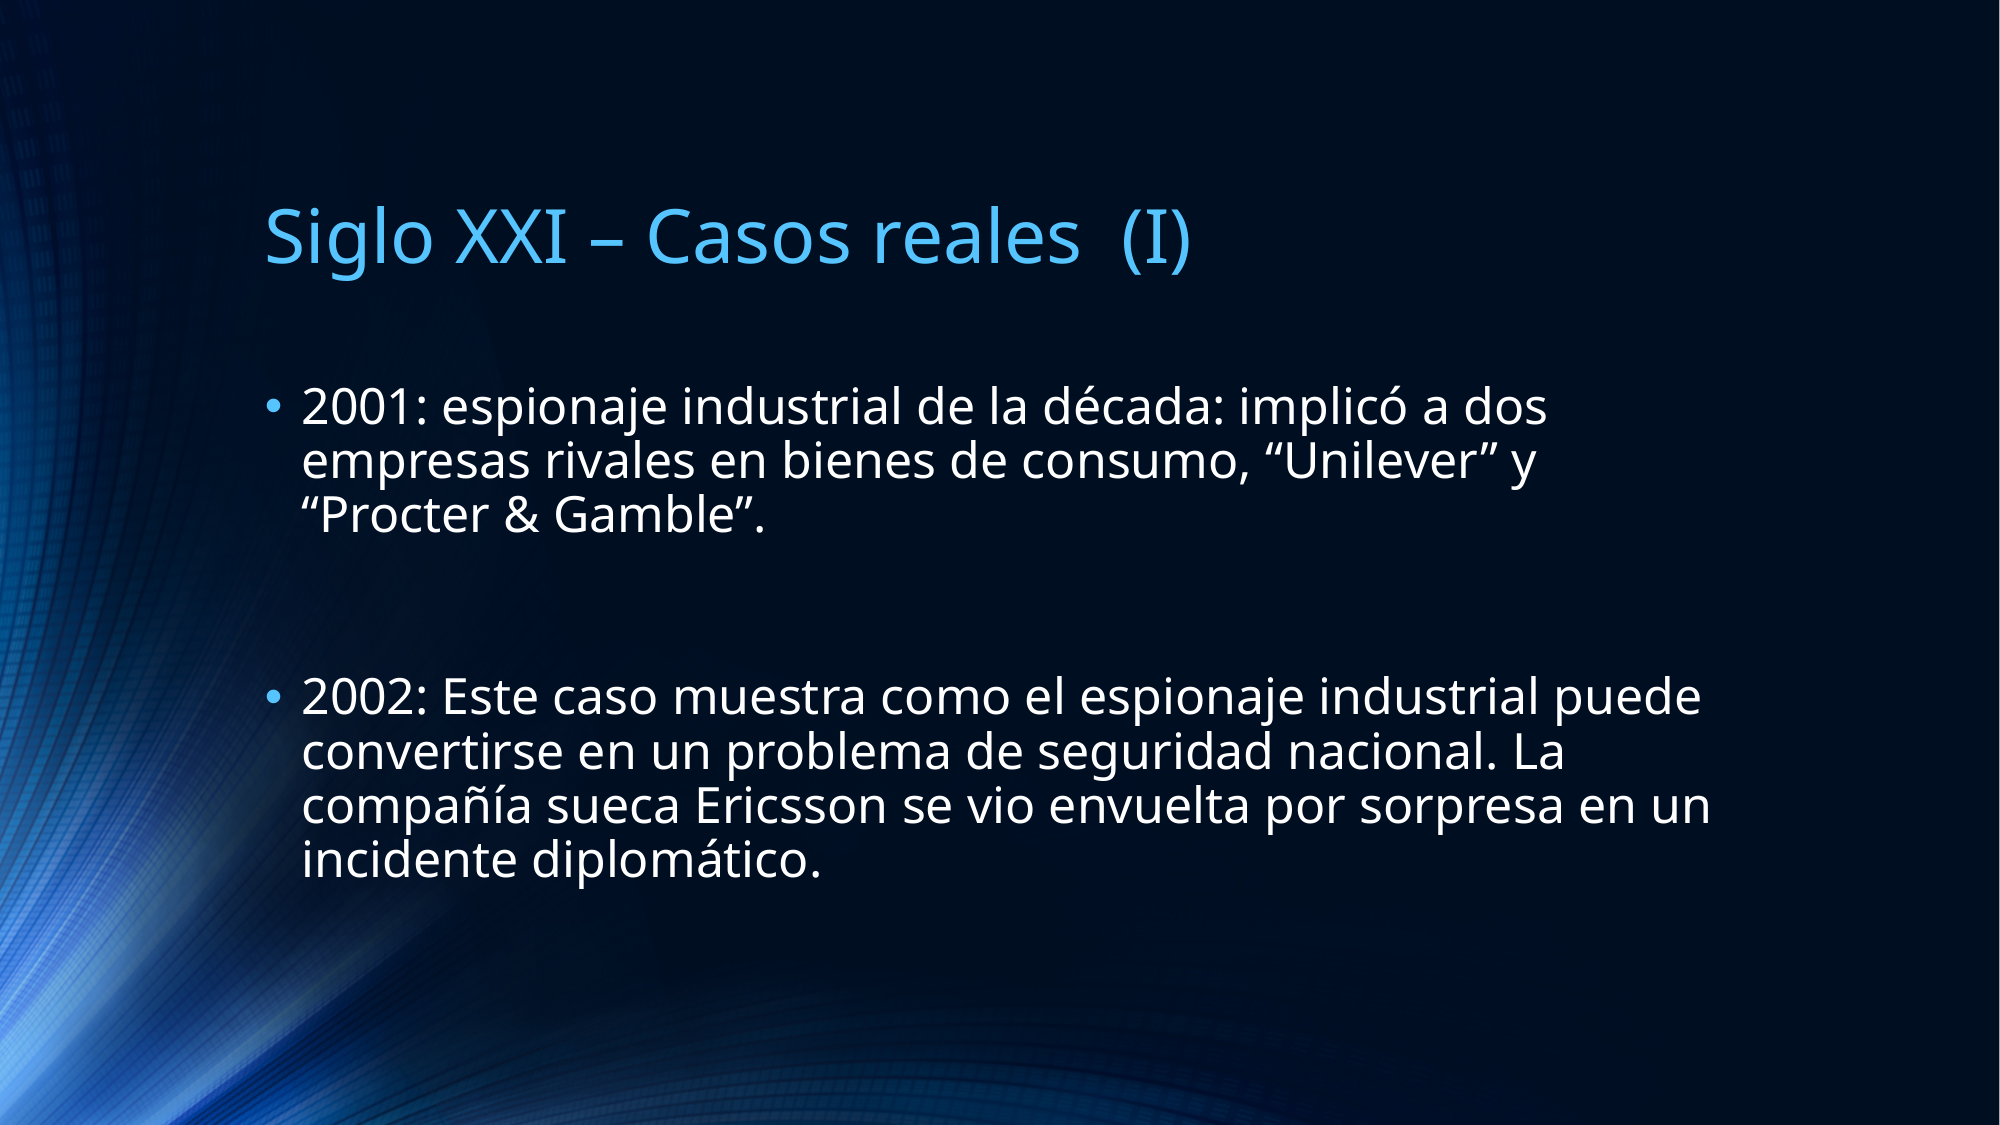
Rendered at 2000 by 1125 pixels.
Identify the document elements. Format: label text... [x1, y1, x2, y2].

list 2001: espionaje industrial de la década: implicó a dos empresas rivales en bienes de consumo, “Unilever” y “Procter & Gamble”. 2002: Este caso muestra como el espionaje industrial puede convertirse en un problema de seguridad nacional. La compañía sueca Ericsson se vio envuelta por sorpresa en un incidente diplomático. [249, 373, 1749, 988]
picture [0, 0, 2000, 1125]
title Siglo XXI – Casos reales (I) [249, 62, 1750, 288]
